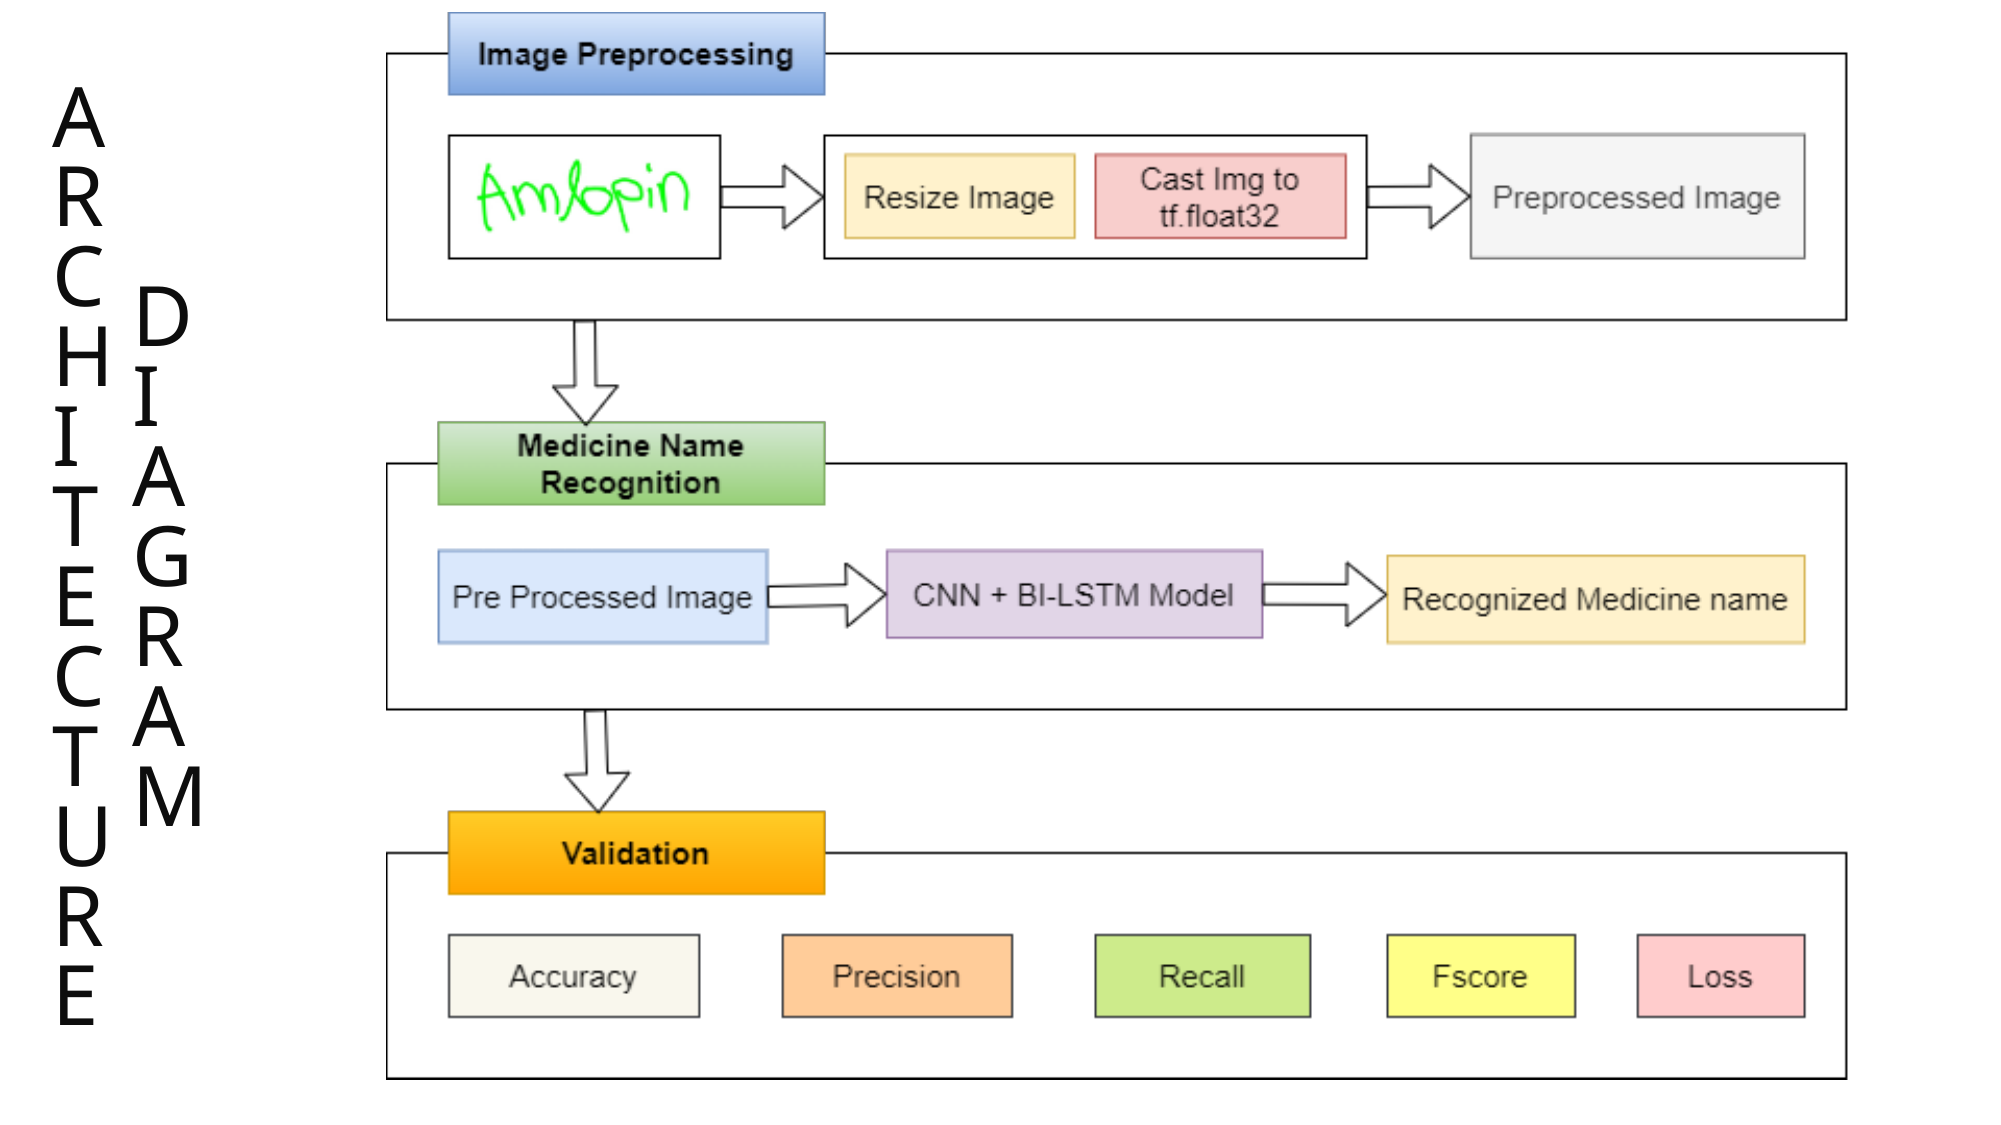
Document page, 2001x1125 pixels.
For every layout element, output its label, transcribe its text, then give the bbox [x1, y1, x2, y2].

title ARCHITECTURE [37, 0, 117, 1125]
text_box diagram [117, 0, 198, 1125]
picture [386, 12, 1851, 1080]
